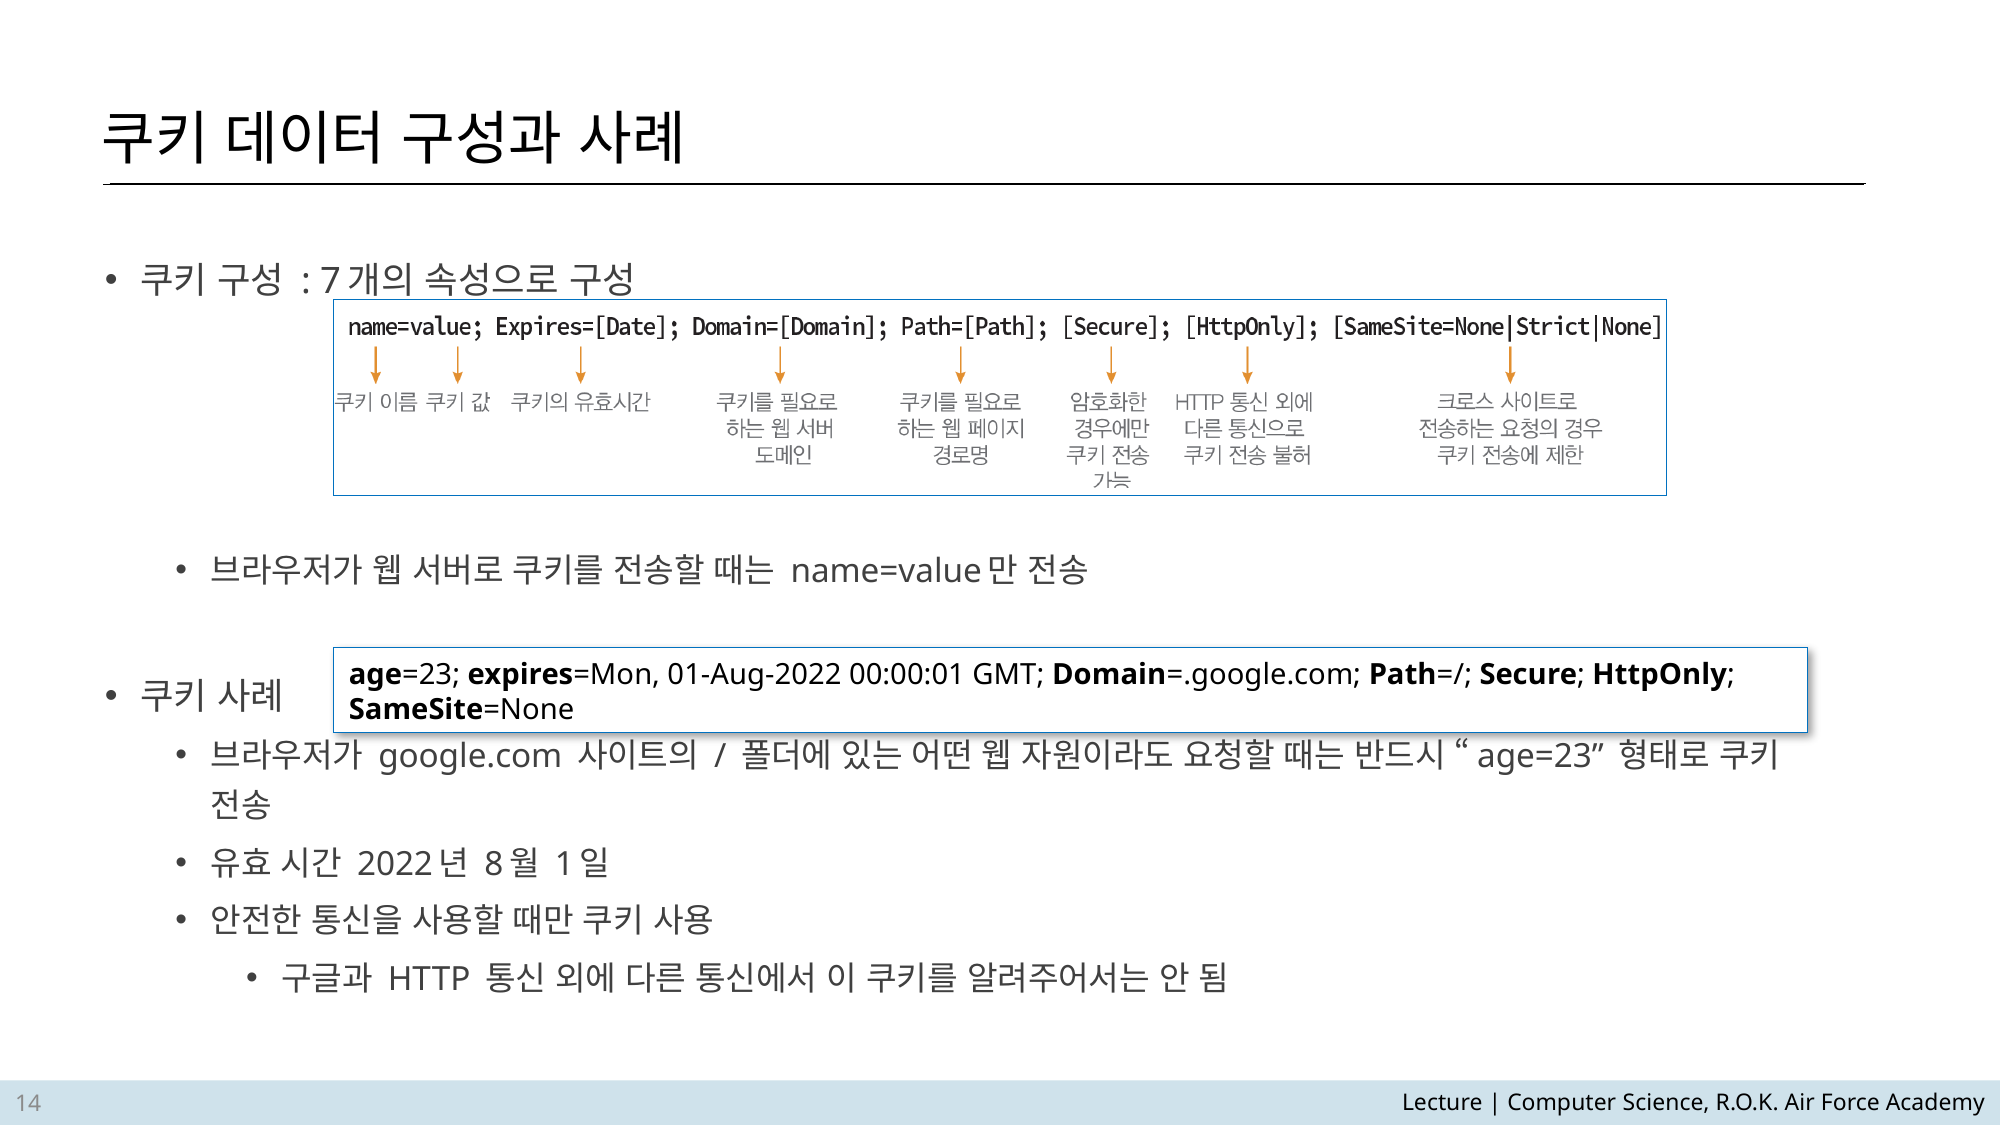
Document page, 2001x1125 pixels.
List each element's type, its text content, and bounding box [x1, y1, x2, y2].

list 쿠키 구성 : 7개의 속성으로 구성 브라우저가 웹 서버로 쿠키를 전송할 때는 name=value만 전송 쿠키 사례 브라우저가 google.com 사이트의 / 폴더에 있는 어떤 웹 자원이라도 요청할 때는 반드시 “age=23” 형태로 쿠키 전송 유효 시간 2022년 8월 1일 안전한 통신을 사용할 때만 쿠키 사용 구글과 HTTP 통신 외에 다른 통신에서 이 쿠키를 알려주어서는 안 됨 [89, 238, 1863, 1014]
list 쿠키 데이터 구성과 사례 [90, 109, 1862, 172]
text_box age=23; expires=Mon, 01-Aug-2022 00:00:01 GMT; Domain=.google.com; Path=/; Secure; HttpOnly; SameSite=None [333, 647, 1808, 733]
picture [333, 299, 1667, 496]
slide_number 14 [0, 1086, 114, 1123]
